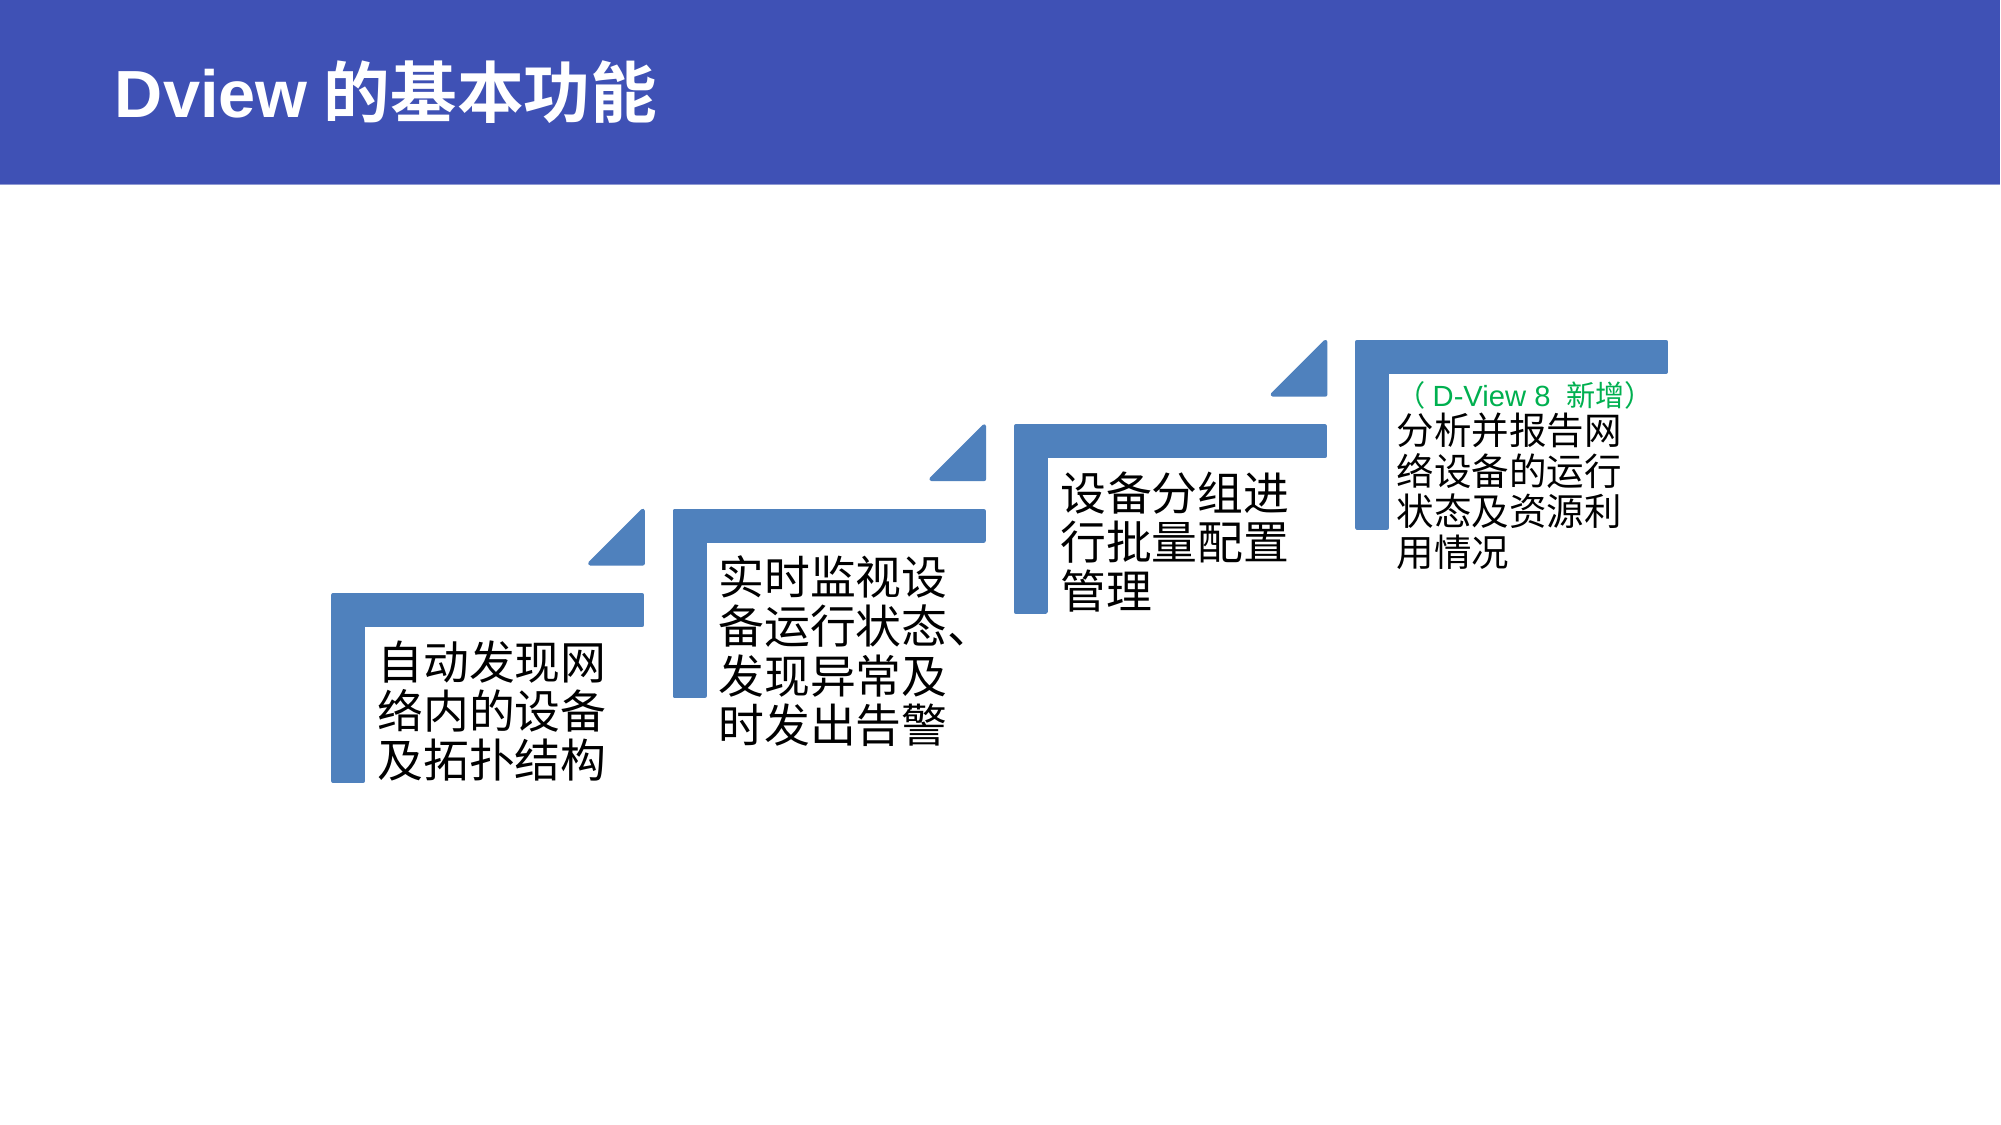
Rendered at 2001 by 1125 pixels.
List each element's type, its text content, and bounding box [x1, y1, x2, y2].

title Dview的基本功能 [99, 18, 1901, 162]
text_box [332, 161, 1667, 1051]
